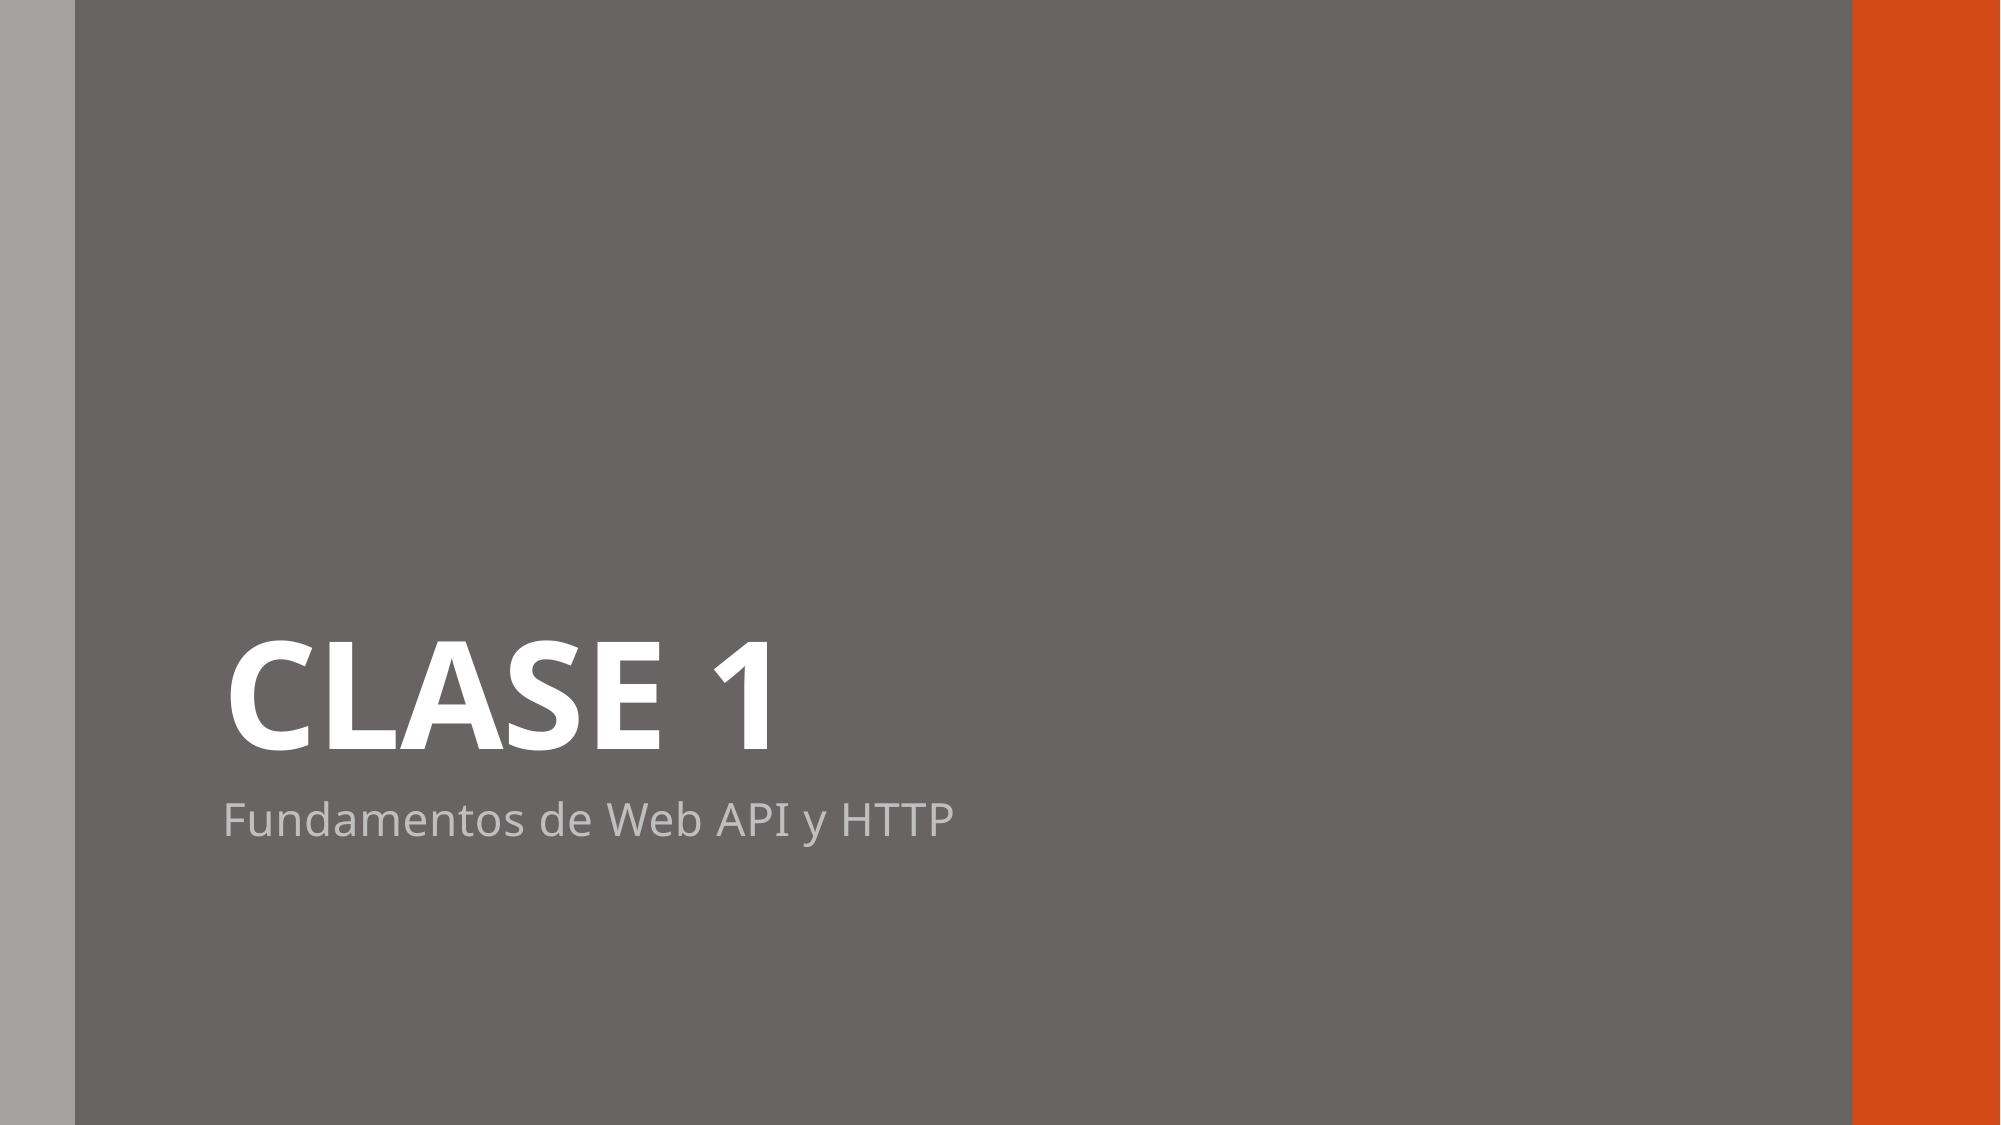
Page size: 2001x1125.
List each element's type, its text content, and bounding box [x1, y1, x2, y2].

title CLASE 1 [206, 124, 1752, 787]
subtitle Fundamentos de Web API y HTTP [206, 787, 1752, 1065]
